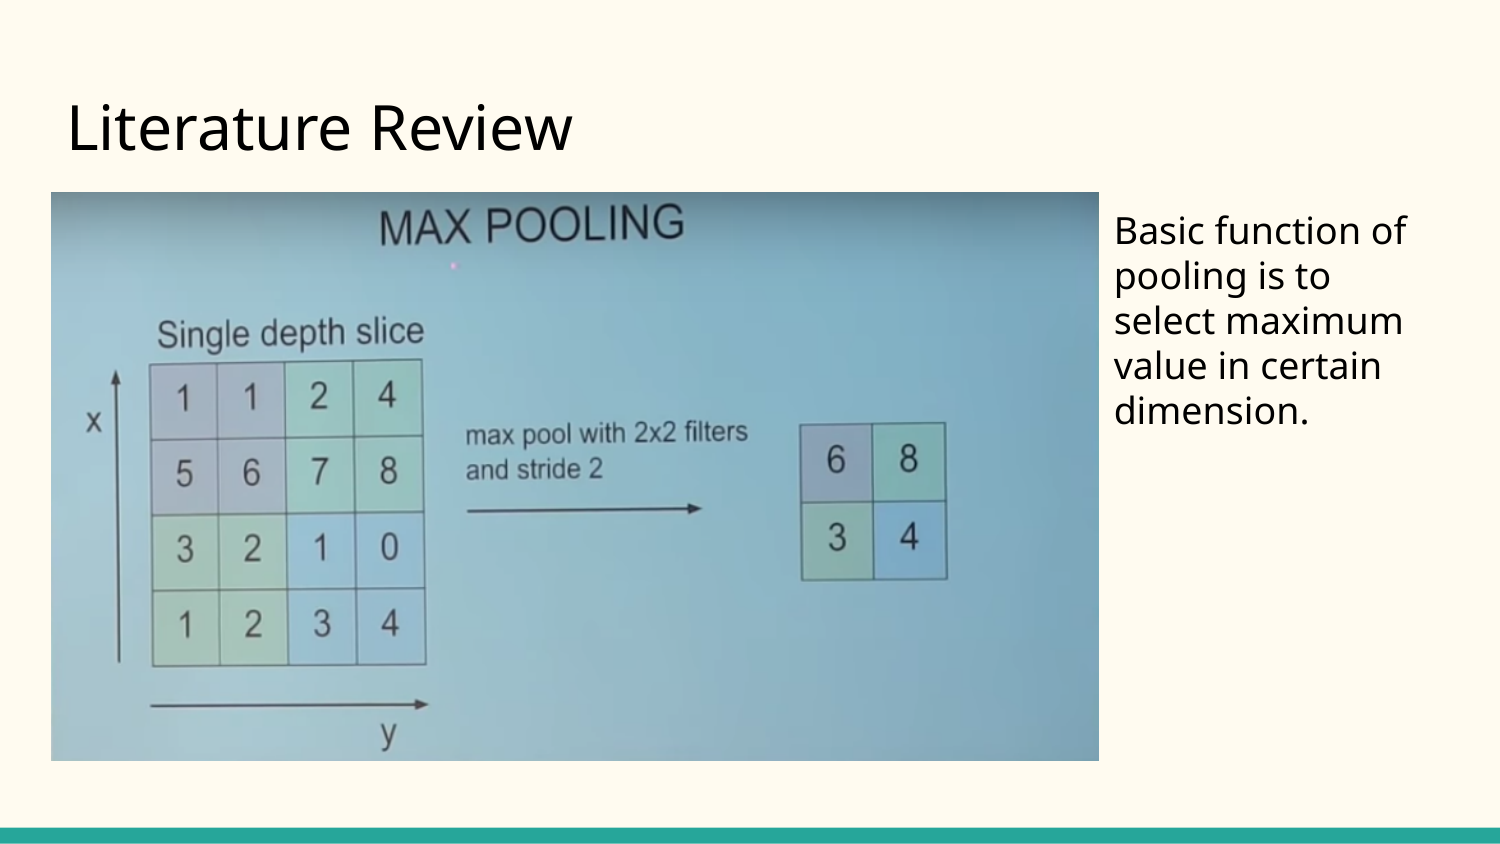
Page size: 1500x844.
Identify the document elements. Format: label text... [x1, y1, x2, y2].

text_box Basic function of pooling is to select maximum value in certain dimension. [1101, 192, 1449, 761]
title Literature Review [51, 72, 1449, 174]
picture [50, 191, 1100, 761]
